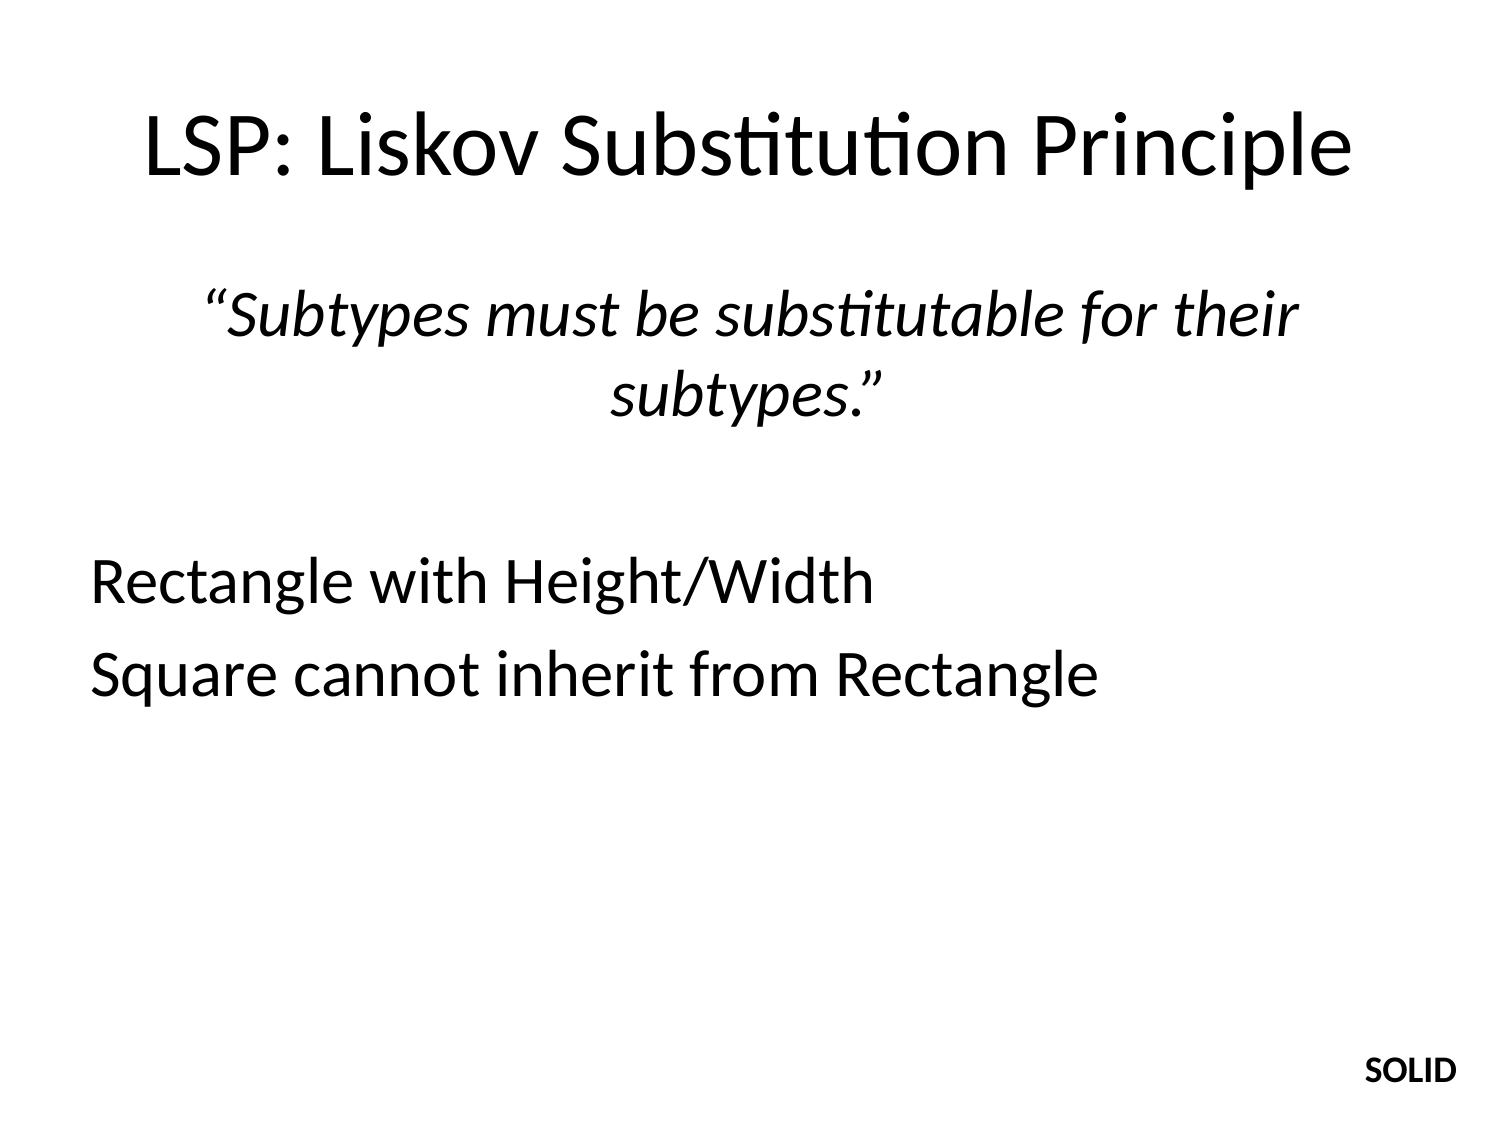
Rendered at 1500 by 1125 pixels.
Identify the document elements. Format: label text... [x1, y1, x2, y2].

text_box SOLID [1350, 1037, 1475, 1098]
list “Subtypes must be substitutable for their subtypes.” Rectangle with Height/Width Square cannot inherit from Rectangle [75, 262, 1425, 1005]
title LSP: Liskov Substitution Principle [75, 45, 1425, 233]
